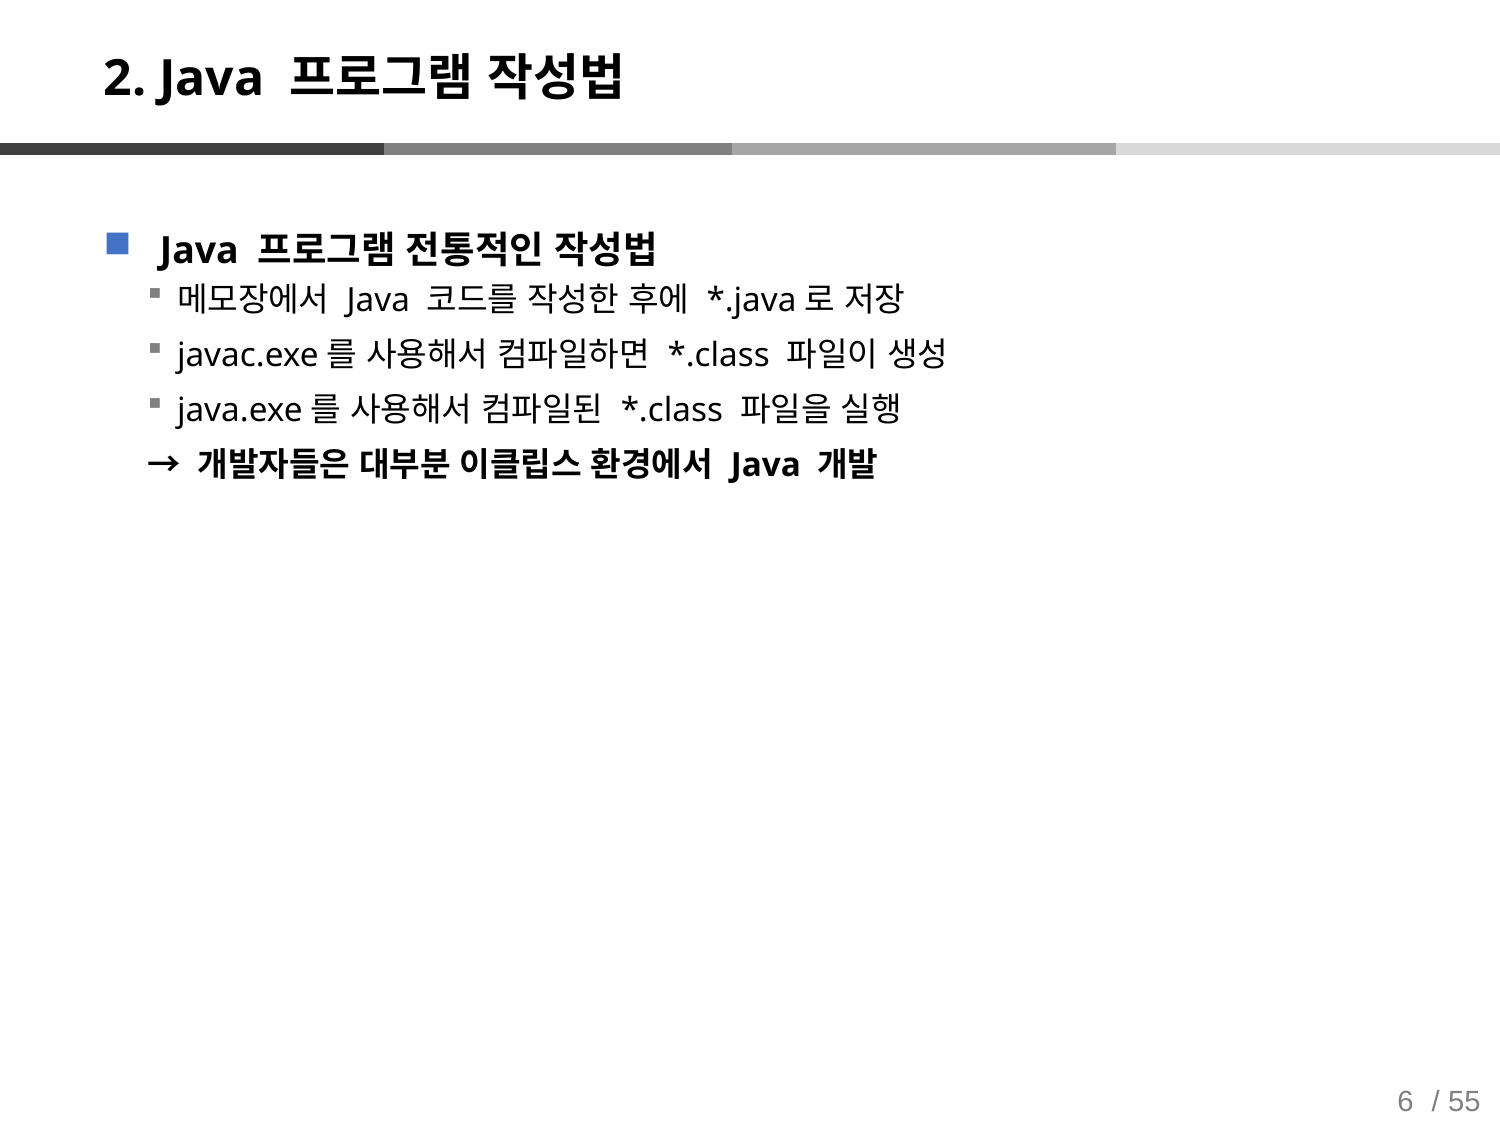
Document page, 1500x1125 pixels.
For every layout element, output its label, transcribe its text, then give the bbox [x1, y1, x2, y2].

title 2. Java 프로그램 작성법 [88, 30, 1211, 121]
list Java 프로그램 전통적인 작성법 메모장에서 Java 코드를 작성한 후에 *.java로 저장 javac.exe를 사용해서 컴파일하면 *.class 파일이 생성 java.exe를 사용해서 컴파일된 *.class 파일을 실행 → 개발자들은 대부분 이클립스 환경에서 Java 개발 [88, 196, 1436, 1083]
